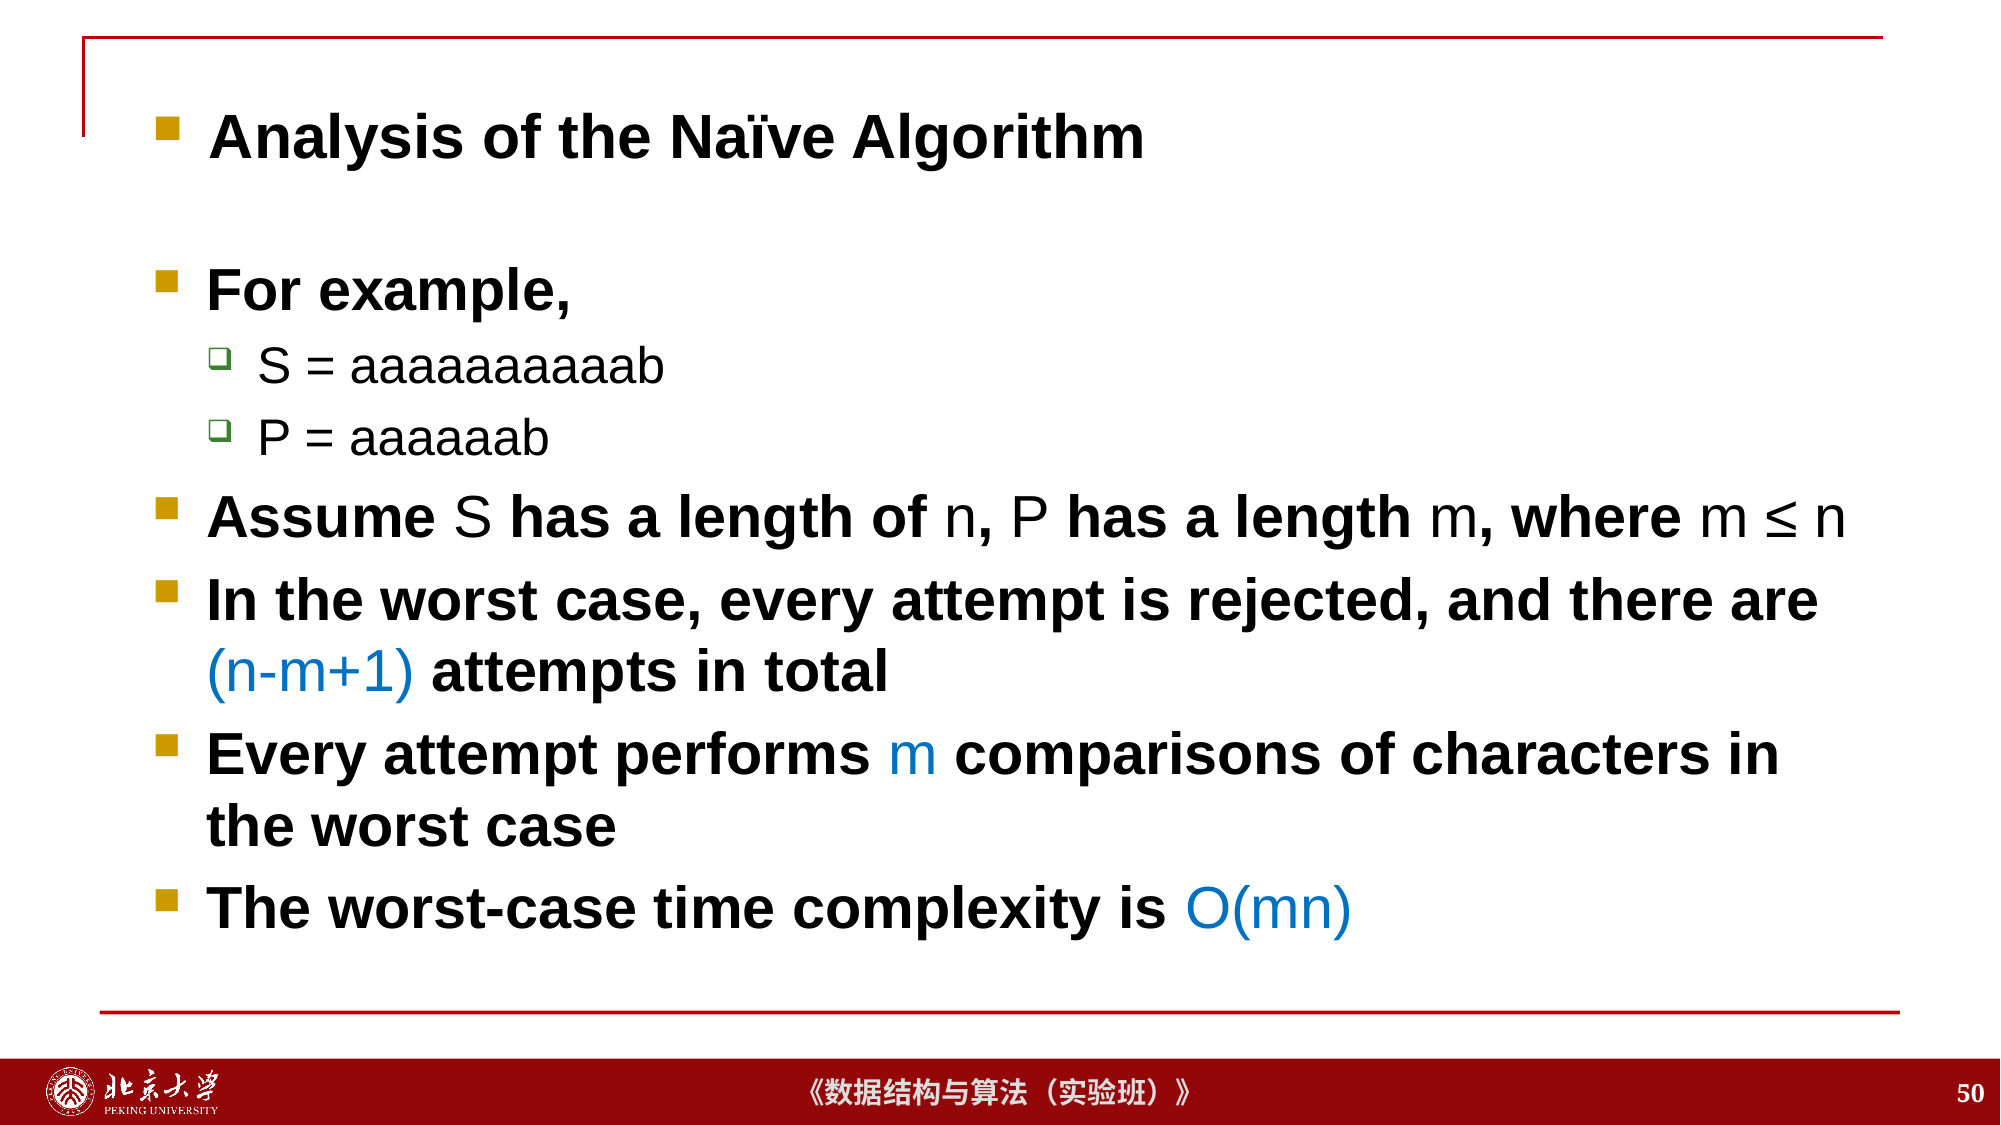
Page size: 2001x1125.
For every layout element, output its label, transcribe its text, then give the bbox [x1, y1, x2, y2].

list For example, S = aaaaaaaaaab P = aaaaaab Assume S has a length of n, P has a length m, where m ≤ n In the worst case, every attempt is rejected, and there are (n-m+1) attempts in total Every attempt performs m comparisons of characters in the worst case The worst-case time complexity is O(mn) [137, 243, 1863, 1017]
title Analysis of the Naïve Algorithm [137, 59, 1863, 208]
text_box 50 [1549, 1065, 2000, 1125]
picture [46, 1067, 218, 1116]
